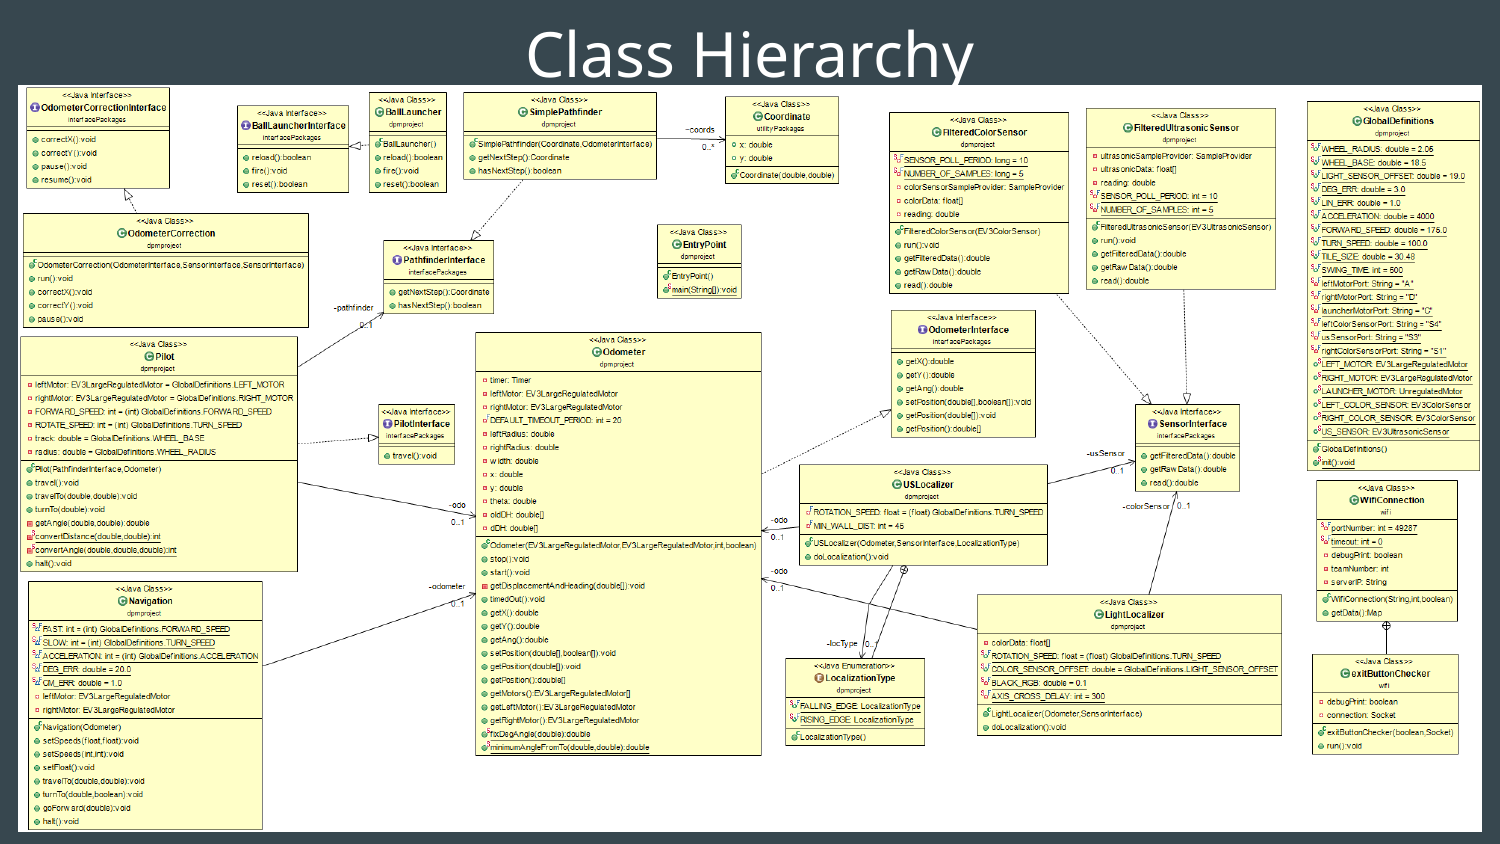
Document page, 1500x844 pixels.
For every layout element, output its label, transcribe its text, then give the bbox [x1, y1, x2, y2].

title Class Hierarchy [51, 0, 1449, 84]
picture [18, 85, 1482, 832]
